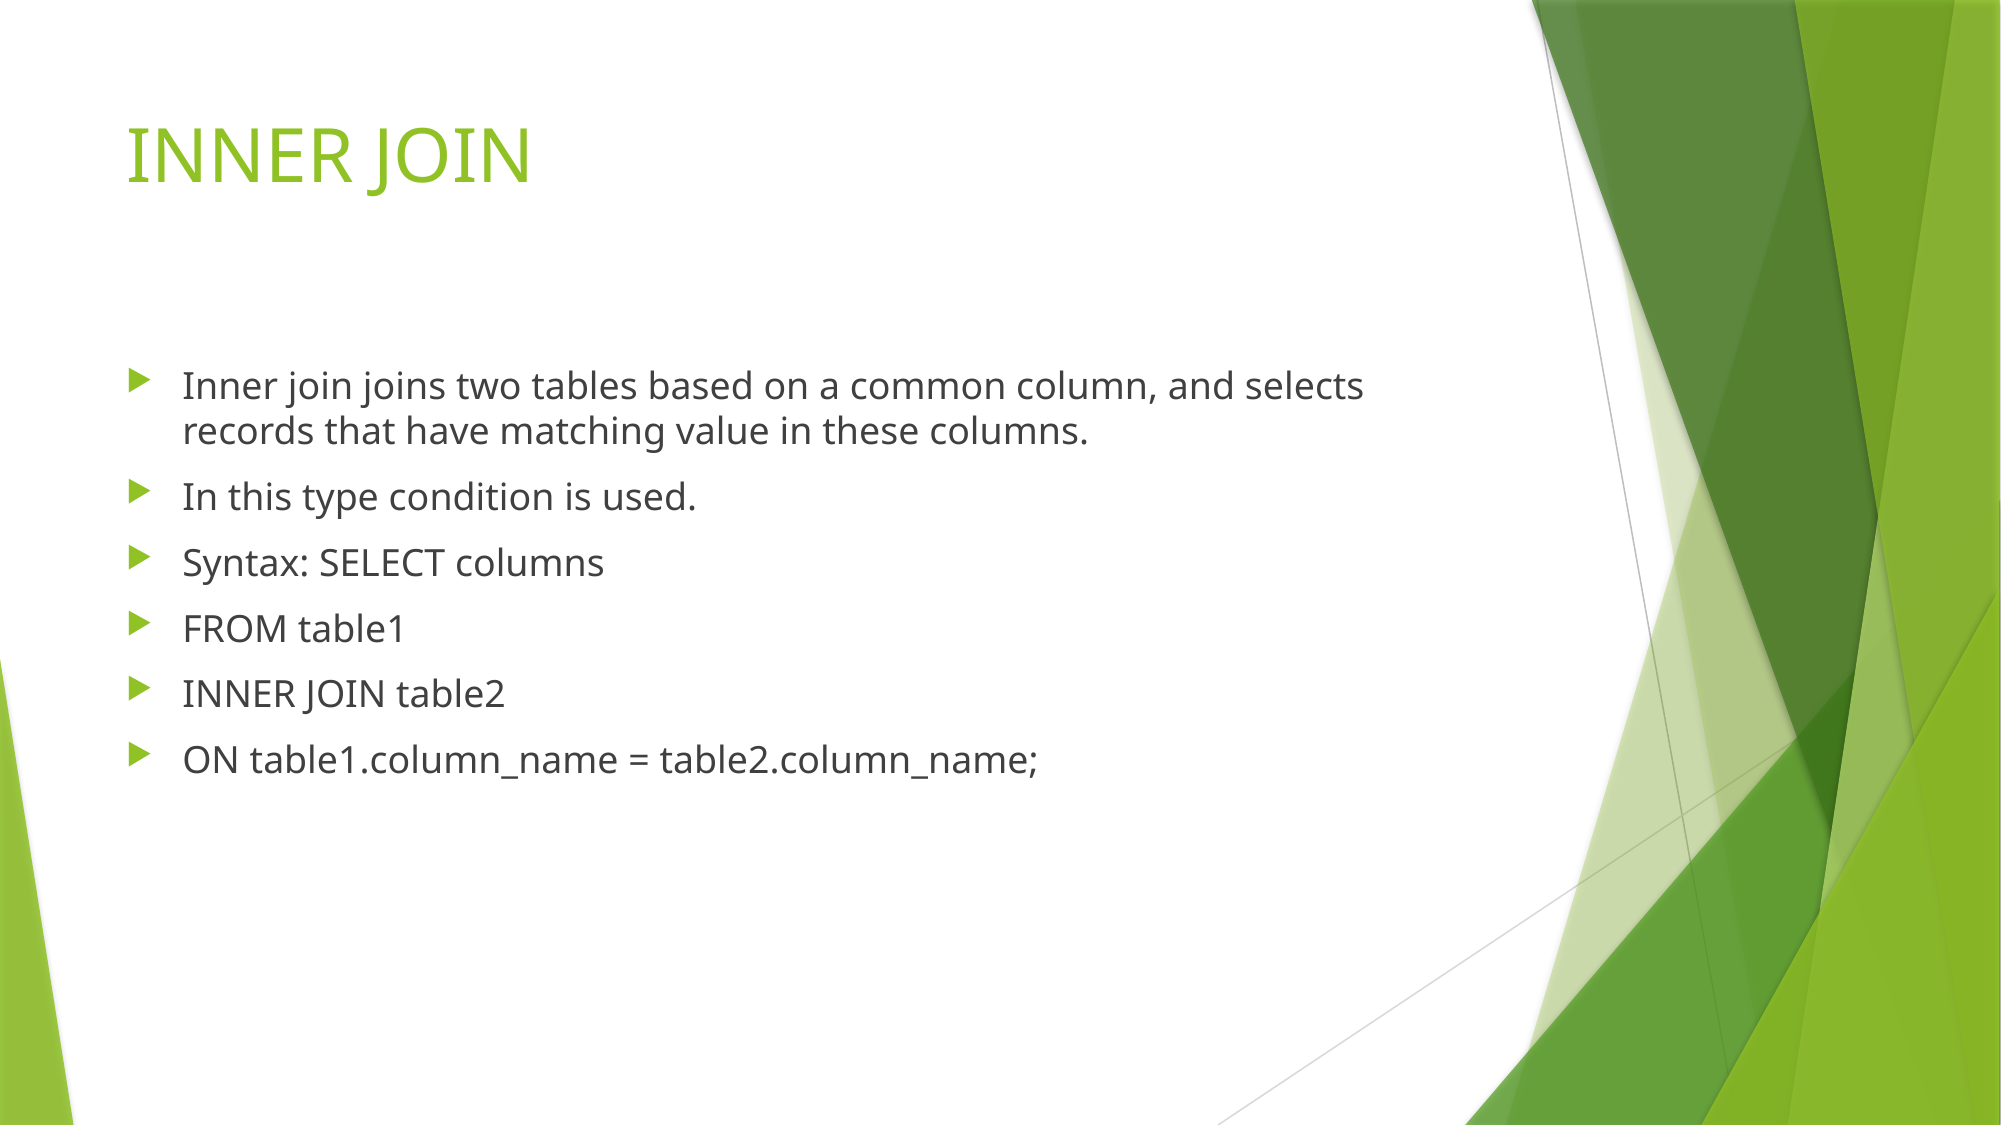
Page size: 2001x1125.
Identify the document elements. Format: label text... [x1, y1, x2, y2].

list Inner join joins two tables based on a common column, and selects records that have matching value in these columns. In this type condition is used. Syntax: SELECT columns FROM table1 INNER JOIN table2 ON table1.column_name = table2.column_name; [111, 354, 1522, 992]
title INNER JOIN [111, 99, 1522, 317]
